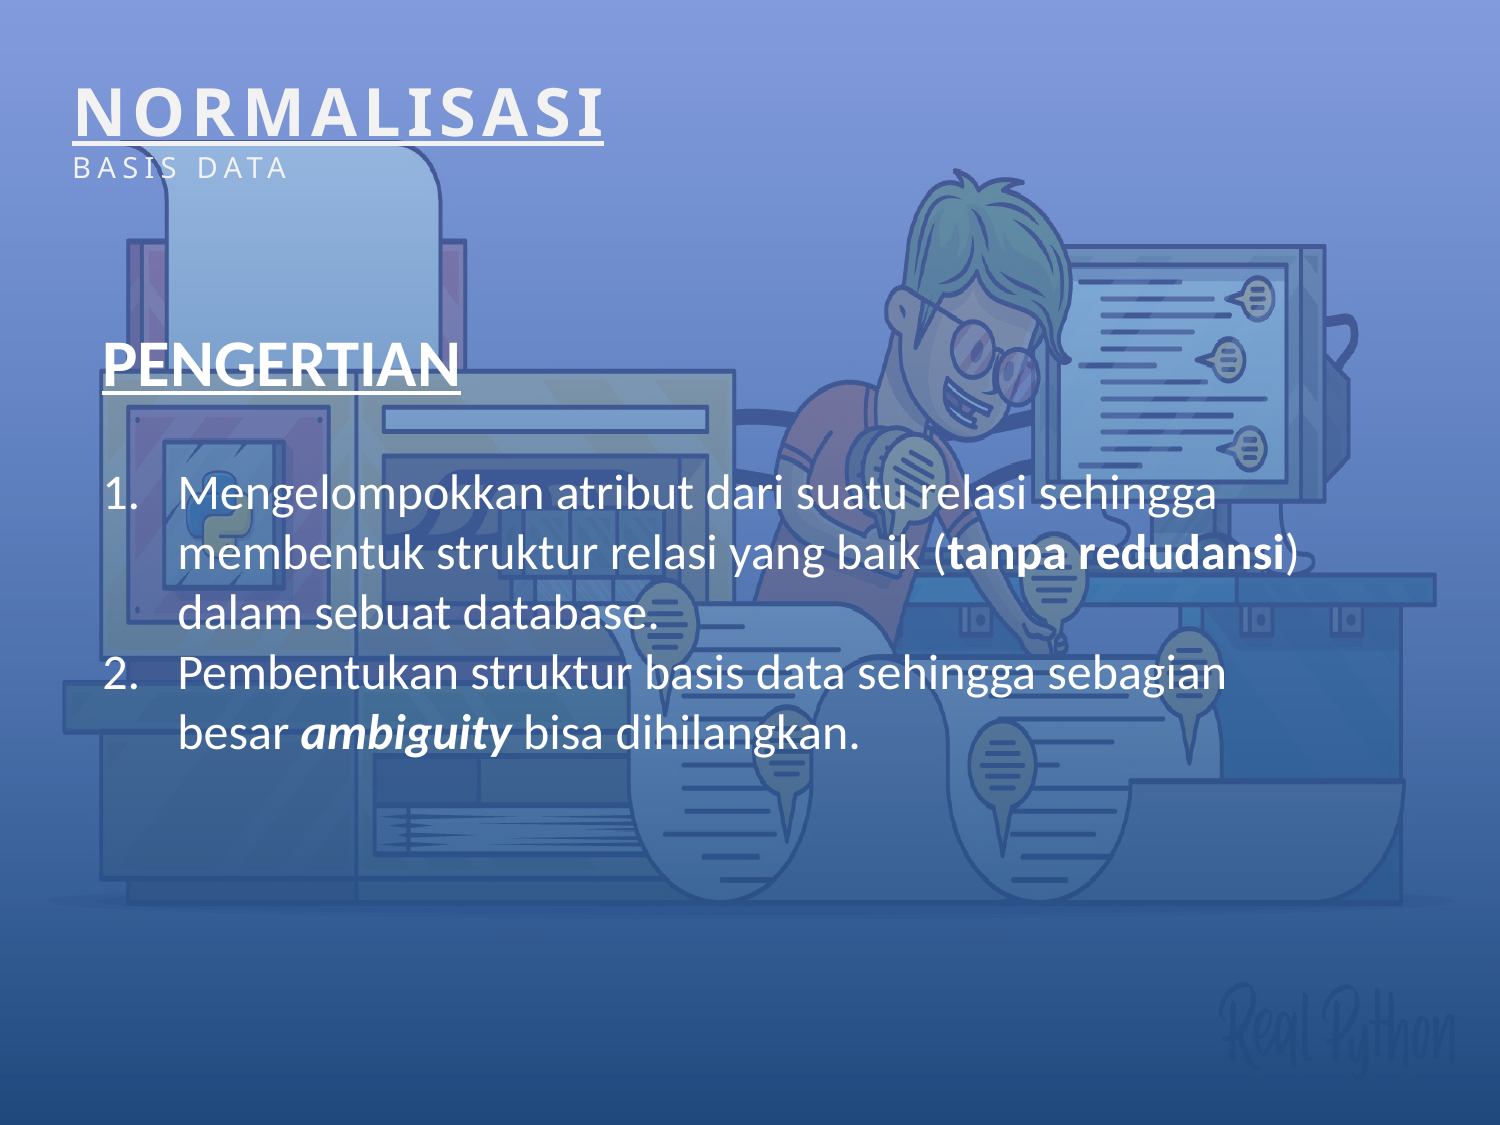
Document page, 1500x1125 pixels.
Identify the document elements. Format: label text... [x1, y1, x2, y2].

text_box PENGERTIAN Mengelompokkan atribut dari suatu relasi sehingga membentuk struktur relasi yang baik (tanpa redudansi) dalam sebuat database. Pembentukan struktur basis data sehingga sebagian besar ambiguity bisa dihilangkan. [87, 312, 1431, 888]
text_box NORMALISASI BASIS DATA [57, 62, 1431, 193]
text_box [0, 0, 1500, 1125]
